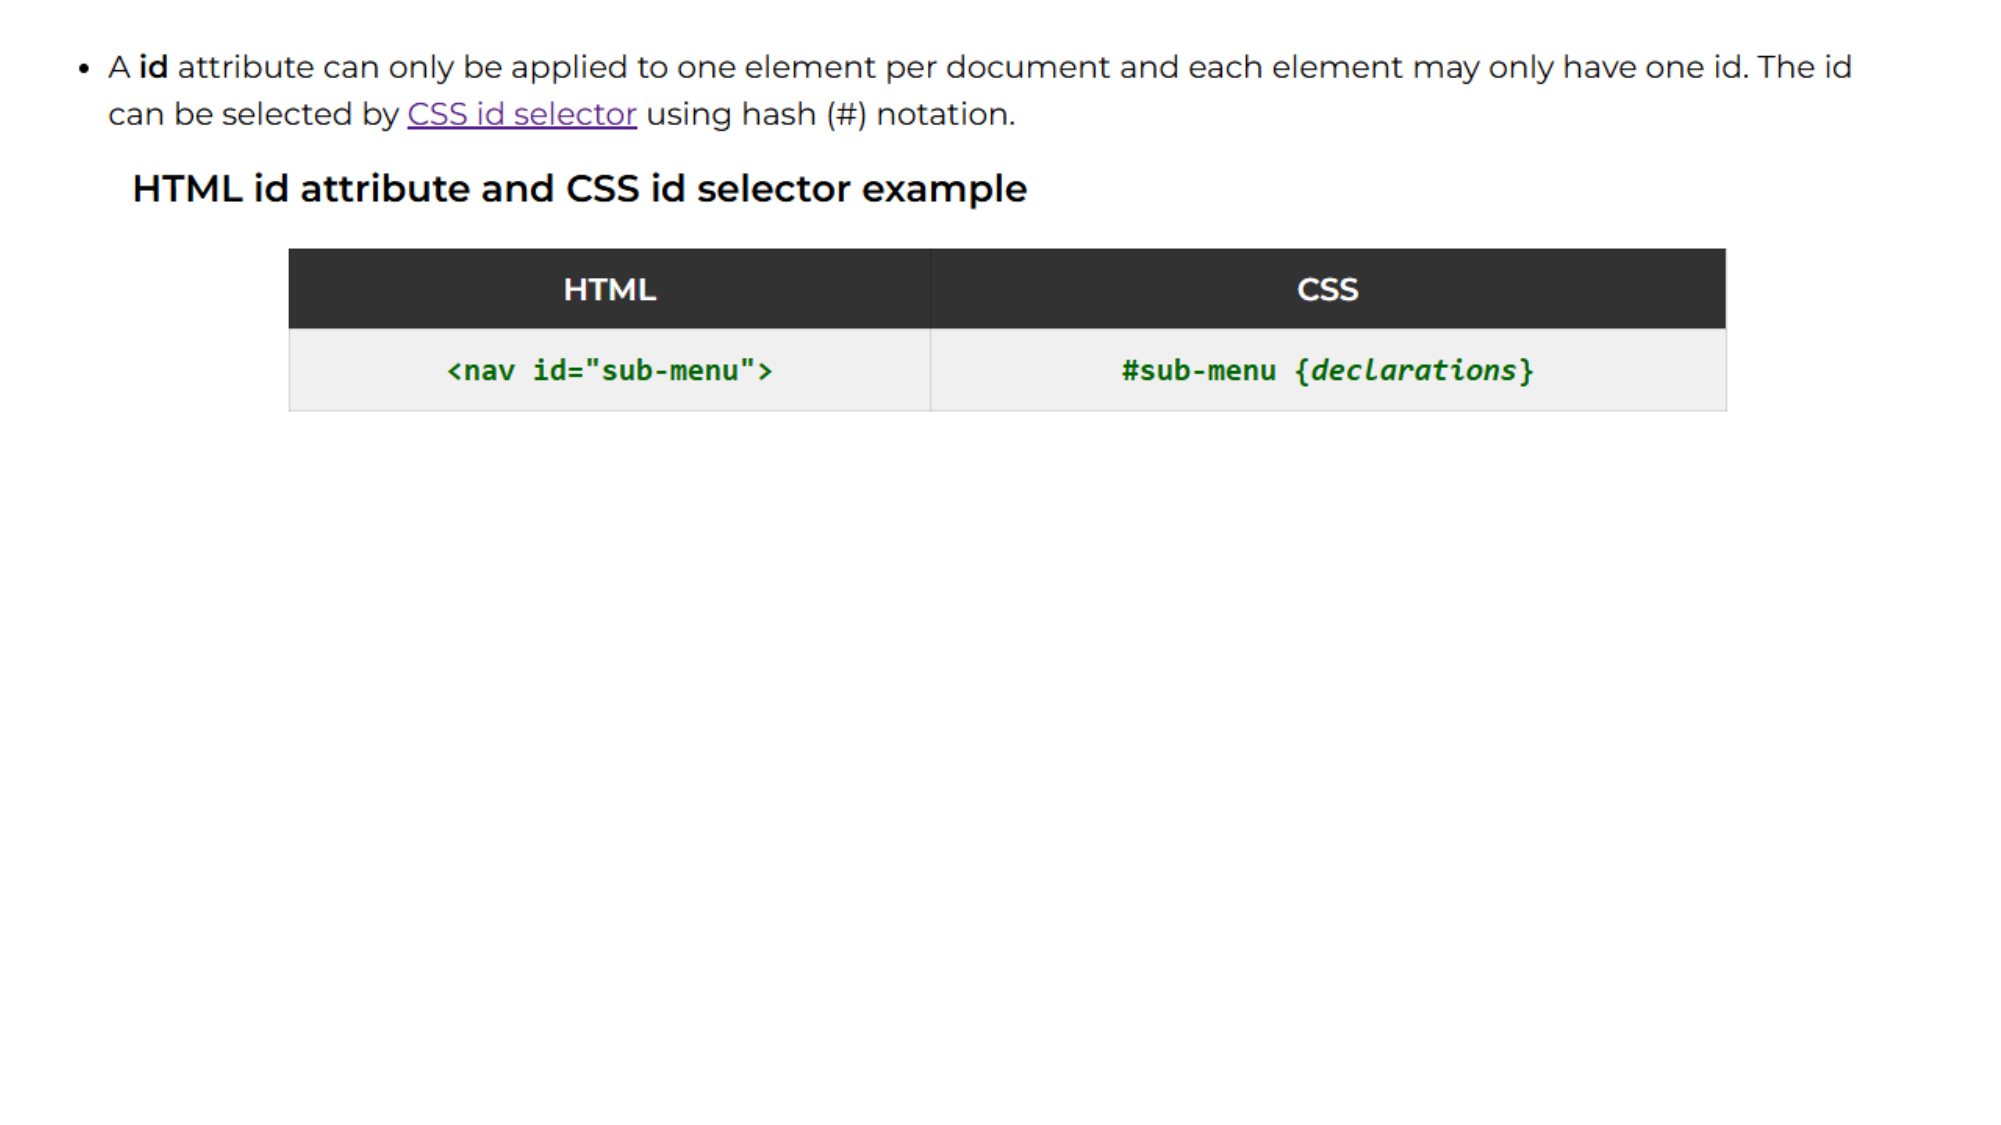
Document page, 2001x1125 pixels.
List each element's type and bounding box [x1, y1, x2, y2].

picture [31, 42, 1898, 441]
